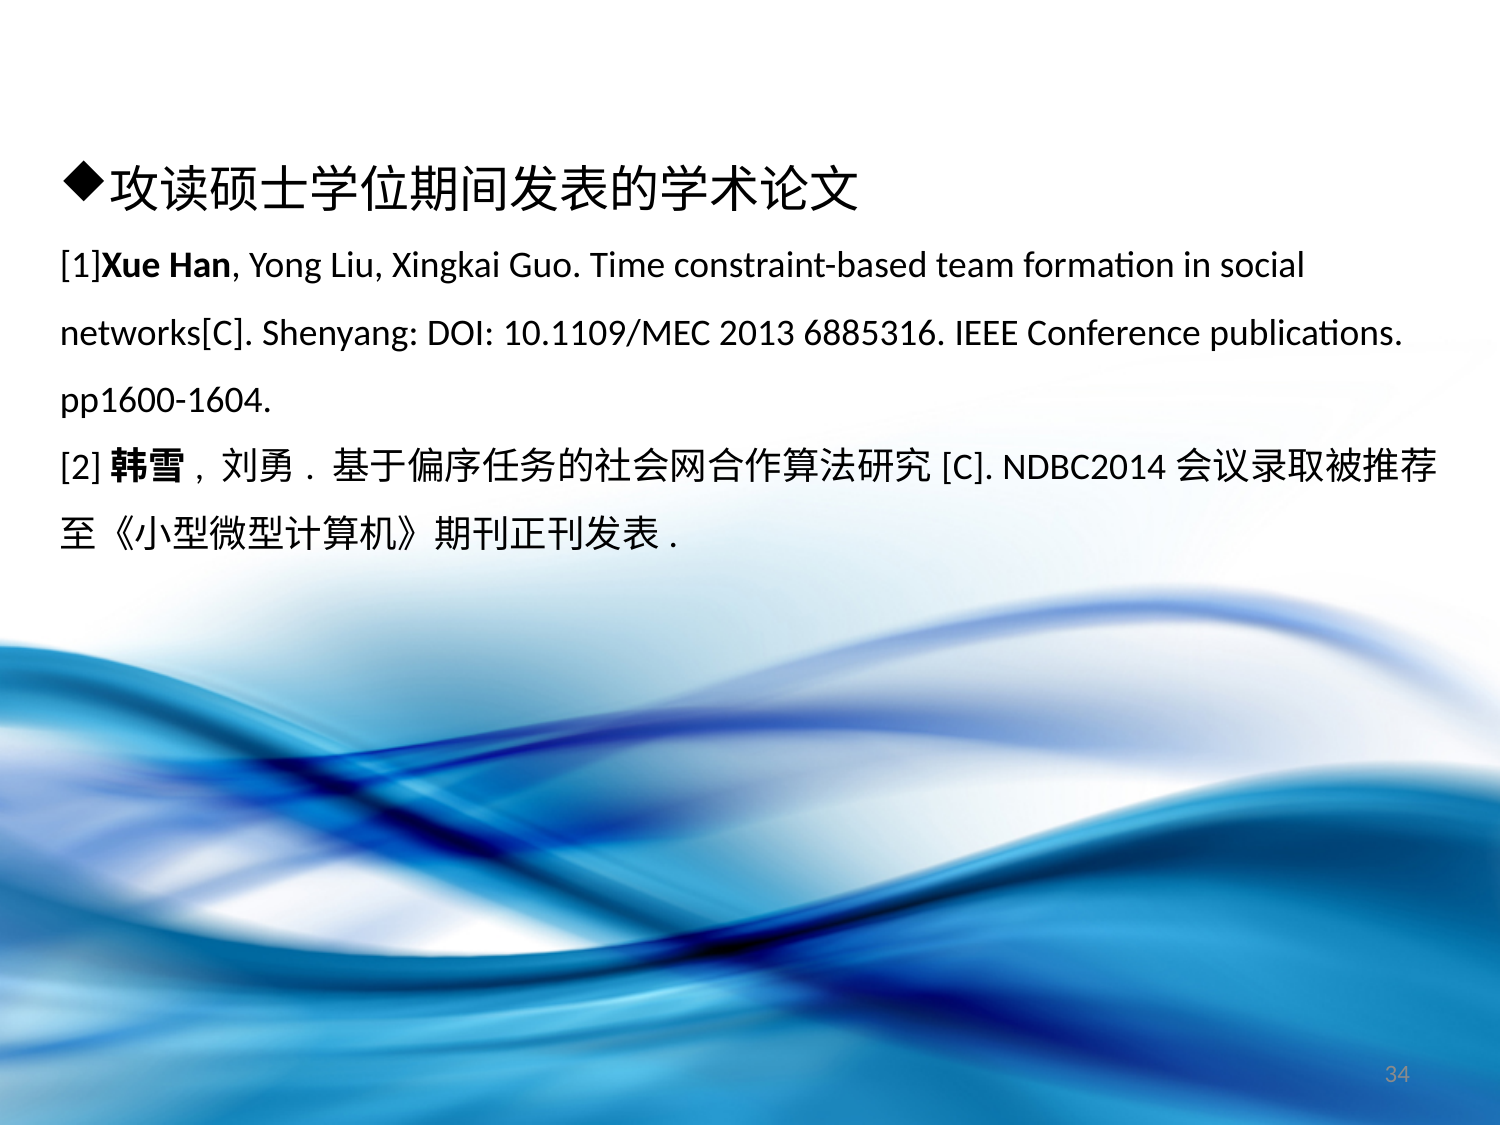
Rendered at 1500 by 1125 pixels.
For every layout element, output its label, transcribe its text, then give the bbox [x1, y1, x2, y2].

slide_number 34 [1074, 1042, 1425, 1103]
picture [0, 0, 1500, 1125]
text_box 攻读硕士学位期间发表的学术论文 [1]Xue Han, Yong Liu, Xingkai Guo. Time constraint-based team formation in social networks[C]. Shenyang: DOI: 10.1109/MEC 2013 6885316. IEEE Conference publications. pp1600-1604. [2]韩雪, 刘勇. 基于偏序任务的社会网合作算法研究[C]. NDBC2014会议录取被推荐至《小型微型计算机》期刊正刊发表. [45, 120, 1457, 563]
